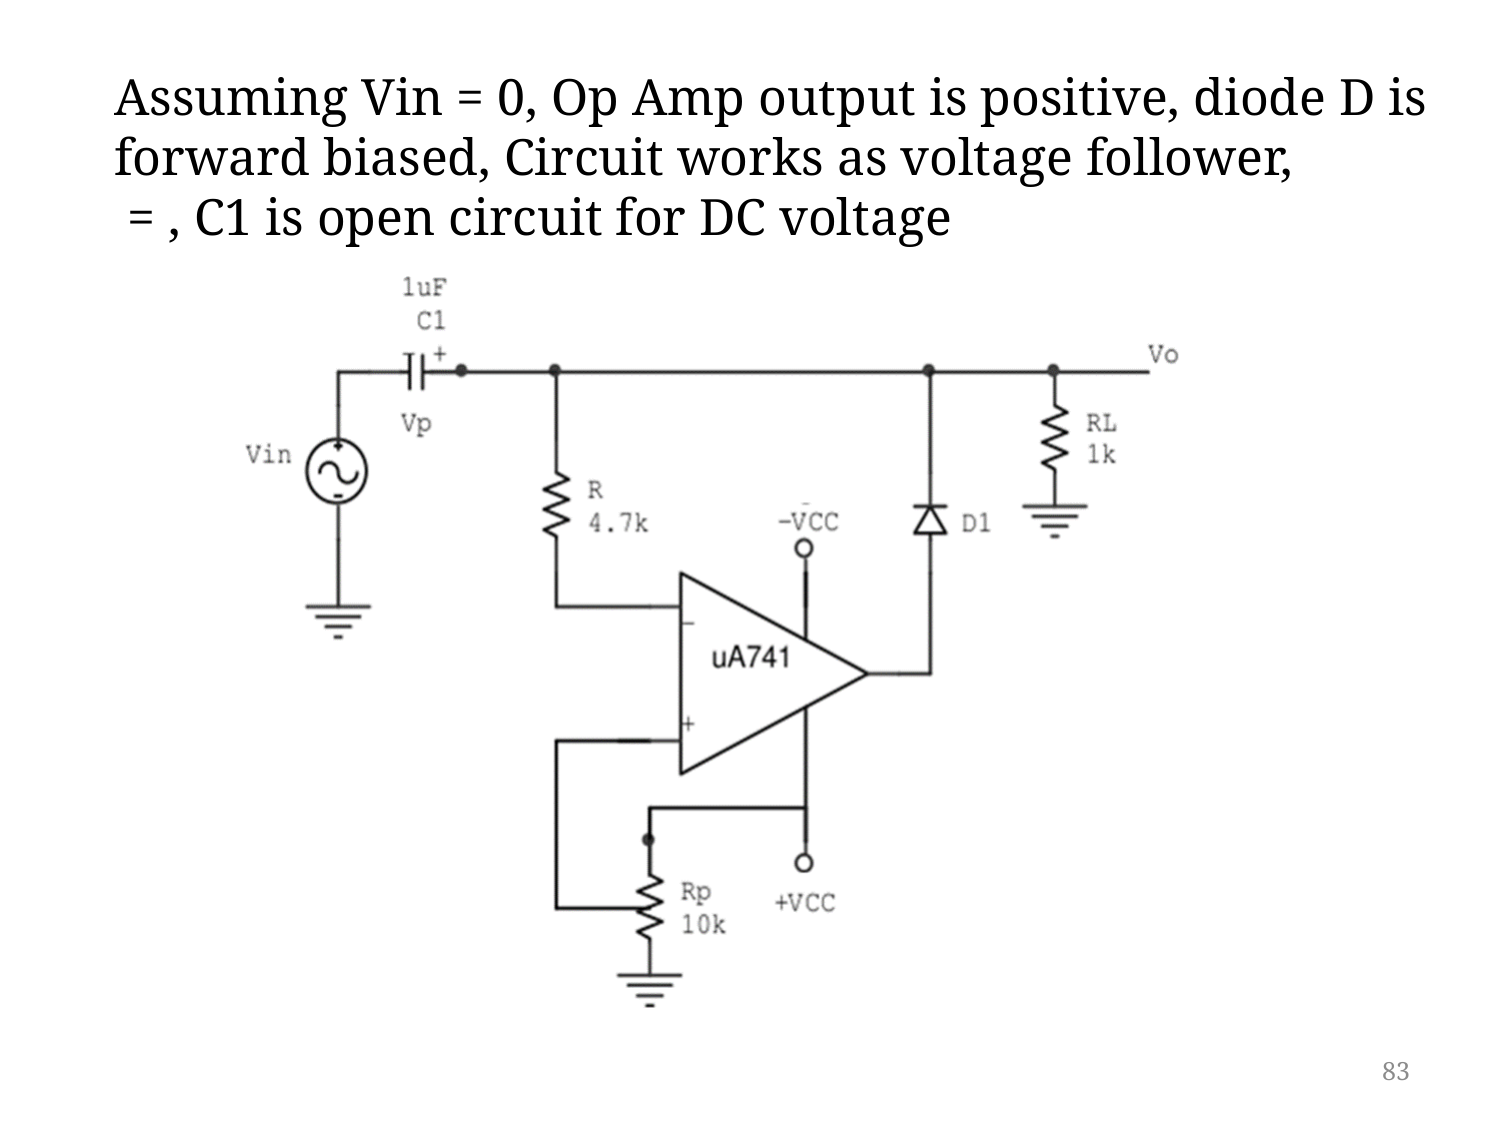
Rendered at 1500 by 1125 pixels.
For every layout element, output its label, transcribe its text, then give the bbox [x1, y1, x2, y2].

picture [237, 275, 1188, 1024]
slide_number 83 [1074, 1042, 1425, 1103]
